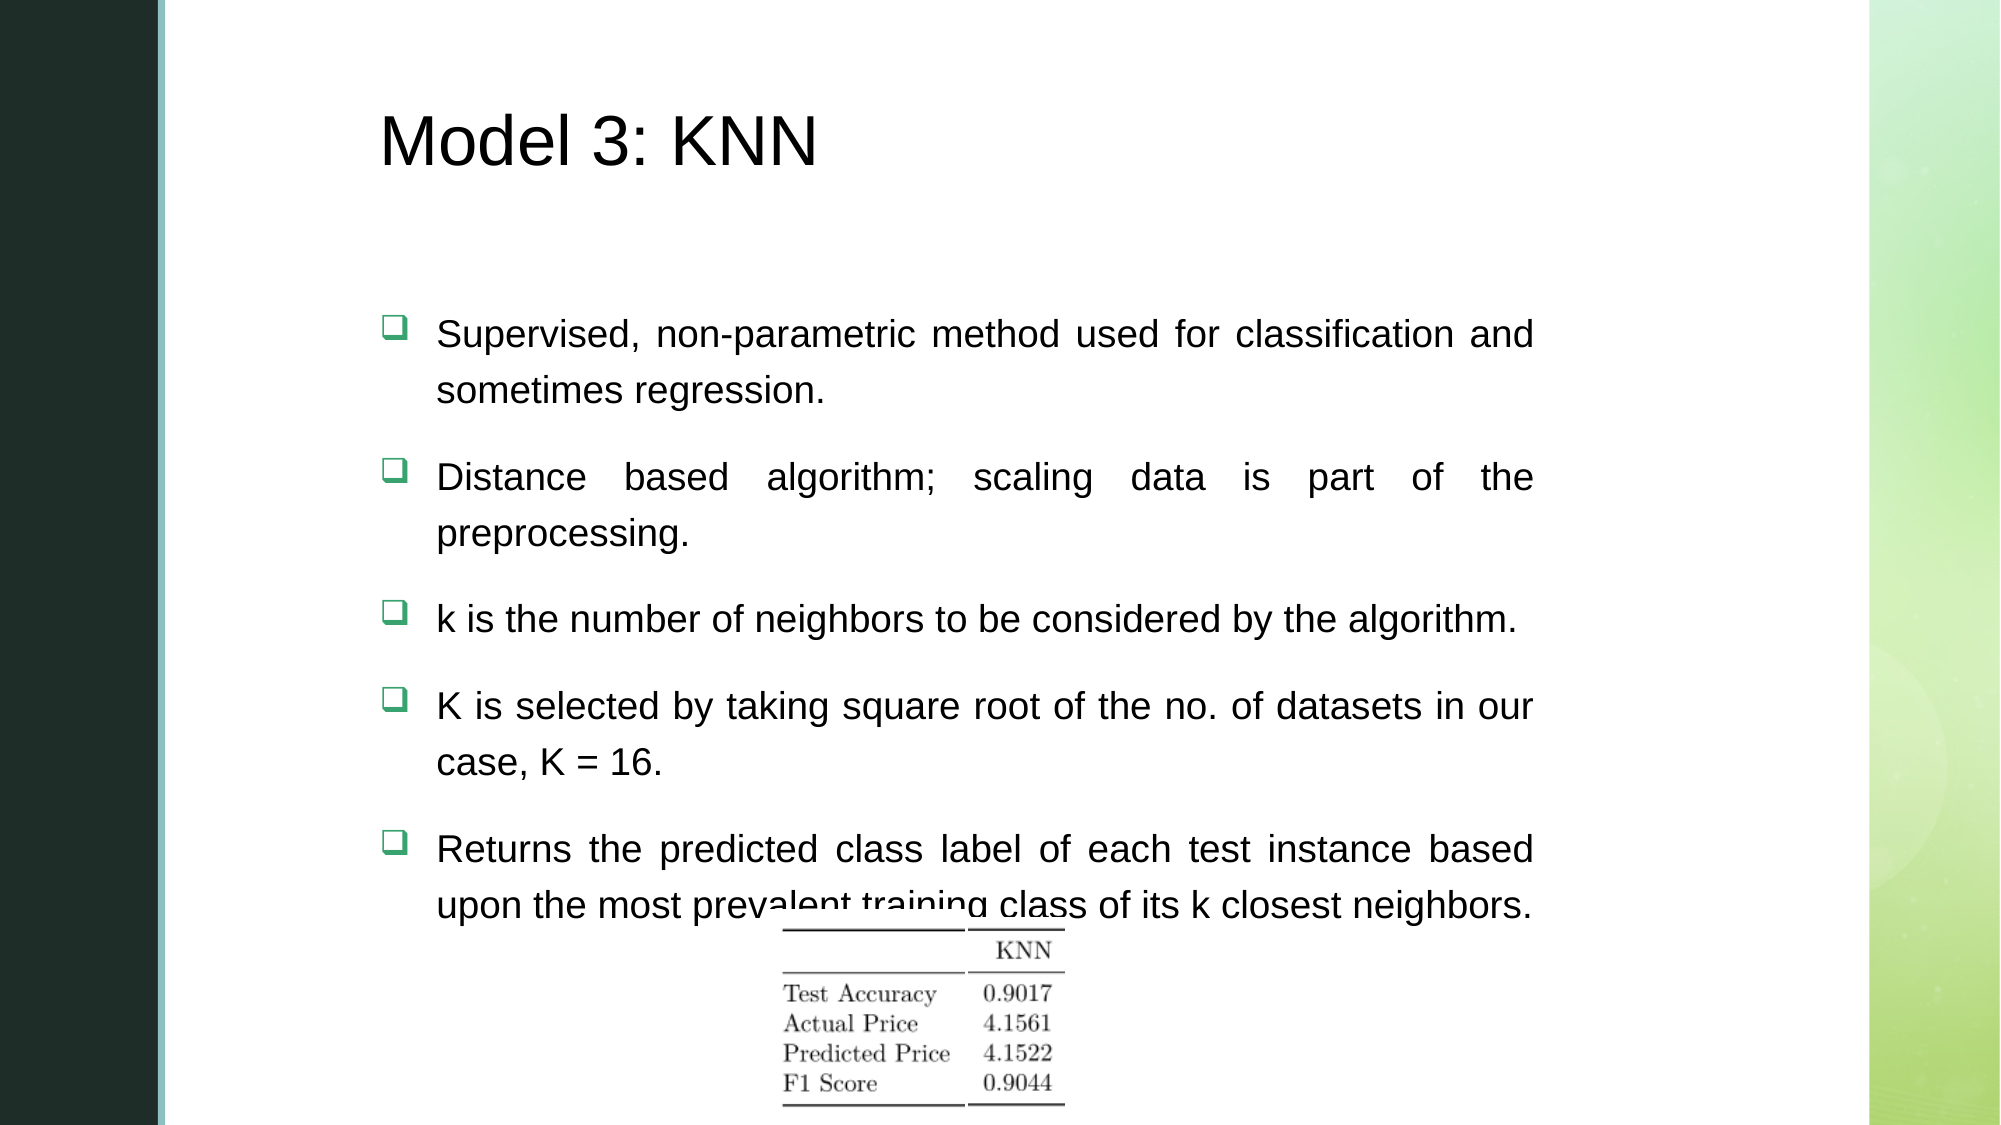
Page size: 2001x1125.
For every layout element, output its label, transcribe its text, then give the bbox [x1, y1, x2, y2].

text_box [156, 0, 167, 1125]
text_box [769, 909, 1066, 1124]
text_box [167, 0, 1871, 1125]
text_box [1871, 0, 2000, 1125]
text_box [0, 0, 156, 1125]
title Model 3: KNN [364, 96, 1671, 240]
list Supervised, non-parametric method used for classification and sometimes regression. Distance based algorithm; scaling data is part of the preprocessing. k is the number of neighbors to be considered by the algorithm. K is selected by taking square root of the no. of datasets in our case, K = 16. Returns the predicted class label of each test instance based upon the most prevalent training class of its k closest neighbors. [364, 239, 1551, 986]
